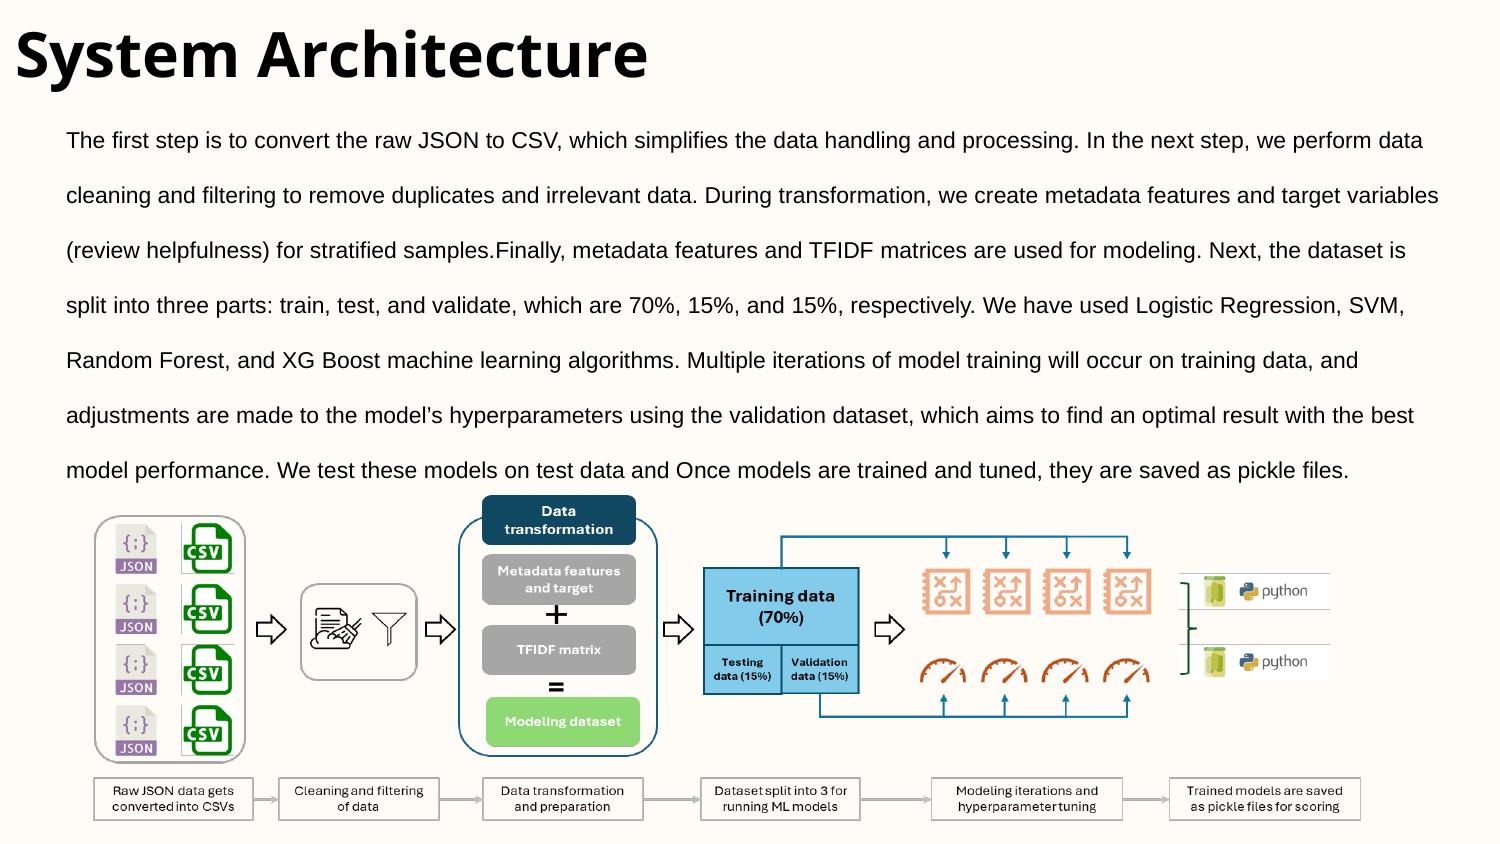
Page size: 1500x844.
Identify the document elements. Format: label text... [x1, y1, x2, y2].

title System Architecture [0, 0, 1454, 100]
list The first step is to convert the raw JSON to CSV, which simplifies the data handling and processing. In the next step, we perform data cleaning and filtering to remove duplicates and irrelevant data. During transformation, we create metadata features and target variables (review helpfulness) for stratified samples.Finally, metadata features and TFIDF matrices are used for modeling. Next, the dataset is split into three parts: train, test, and validate, which are 70%, 15%, and 15%, respectively. We have used Logistic Regression, SVM, Random Forest, and XG Boost machine learning algorithms. Multiple iterations of model training will occur on training data, and adjustments are made to the model’s hyperparameters using the validation dataset, which aims to find an optimal result with the best model performance. We test these models on test data and Once models are trained and tuned, they are saved as pickle files. [51, 82, 1467, 844]
picture [93, 71, 1361, 823]
